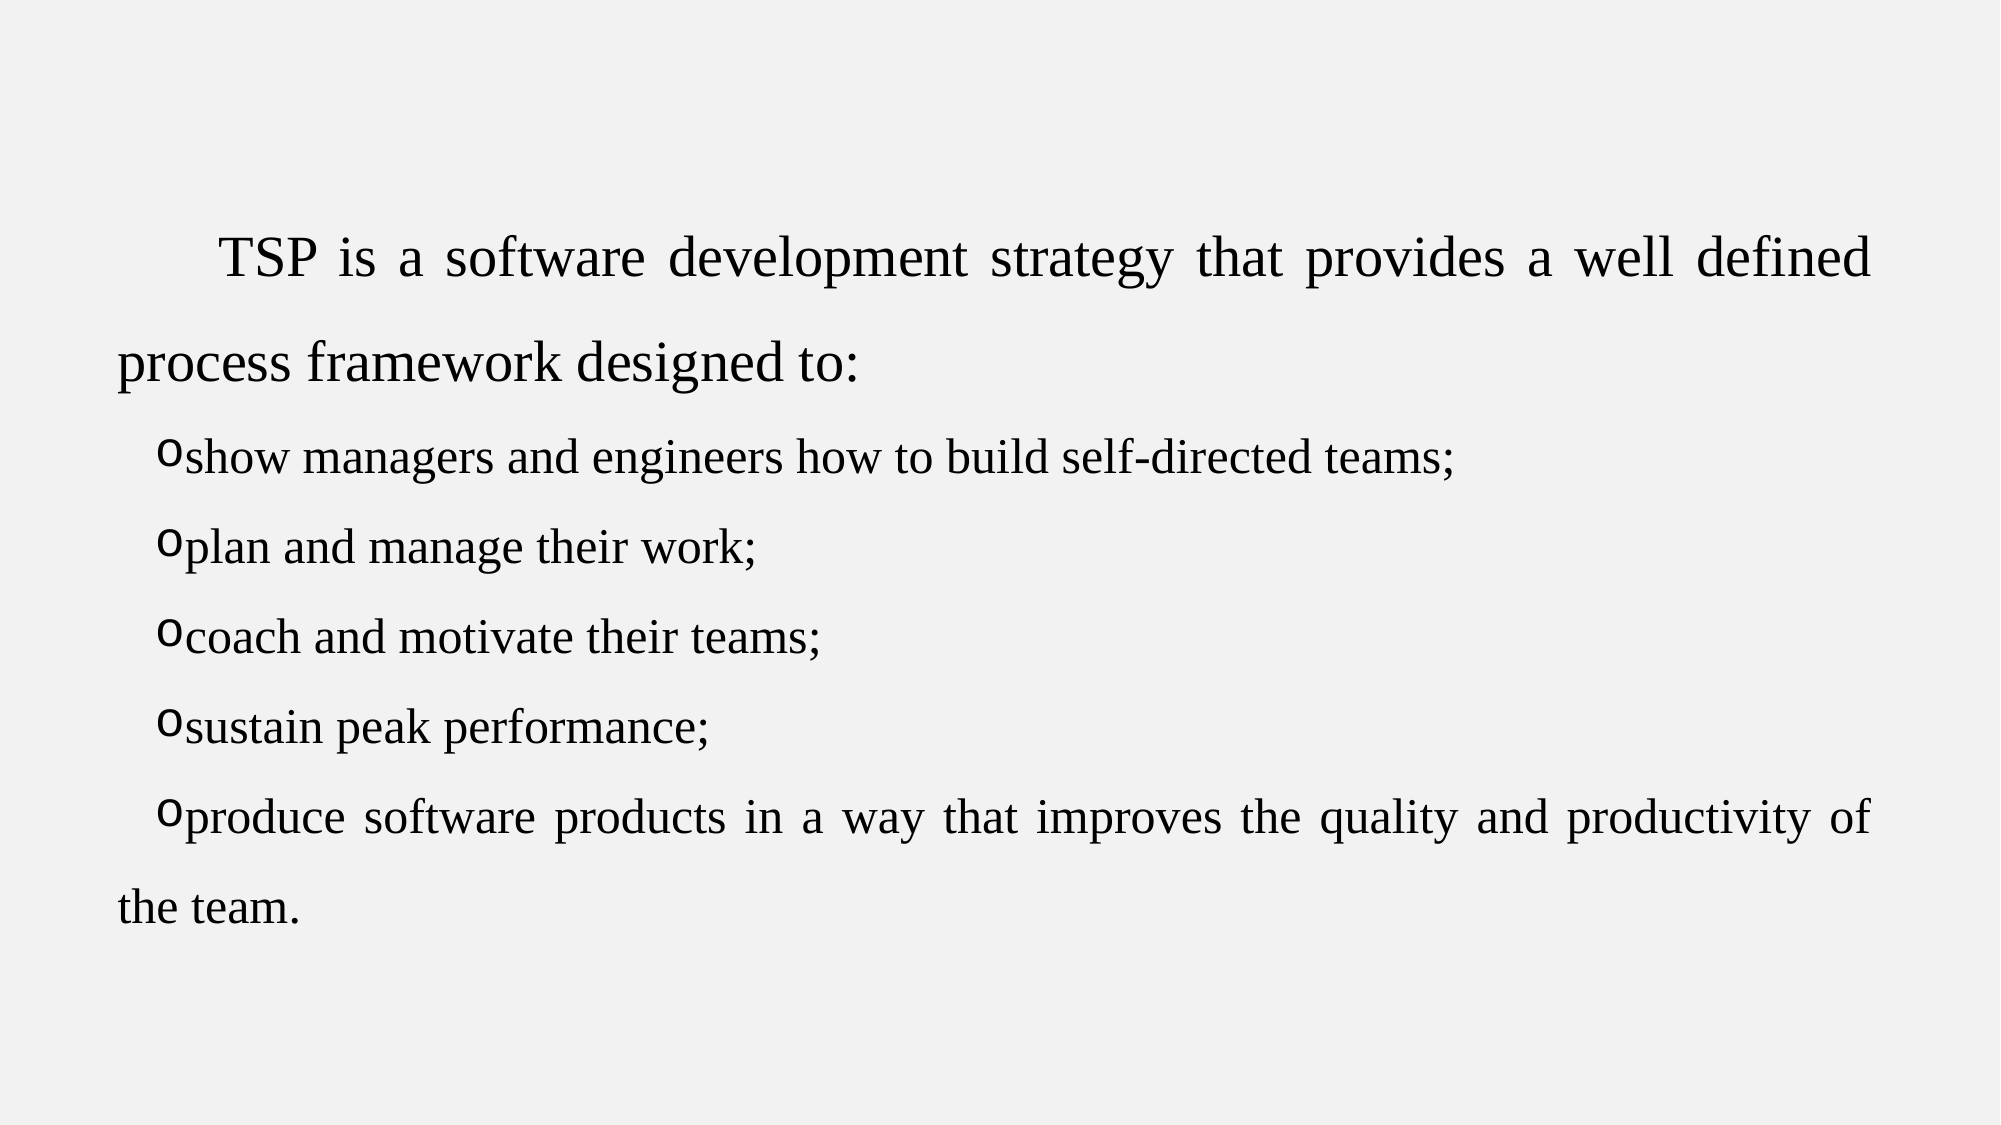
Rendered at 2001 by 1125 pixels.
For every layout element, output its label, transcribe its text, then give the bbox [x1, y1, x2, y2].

text_box TSP is a software development strategy that provides a well defined process framework designed to: show managers and engineers how to build self-directed teams; plan and manage their work; coach and motivate their teams; sustain peak performance; produce software products in a way that improves the quality and productivity of the team. [102, 176, 1888, 941]
